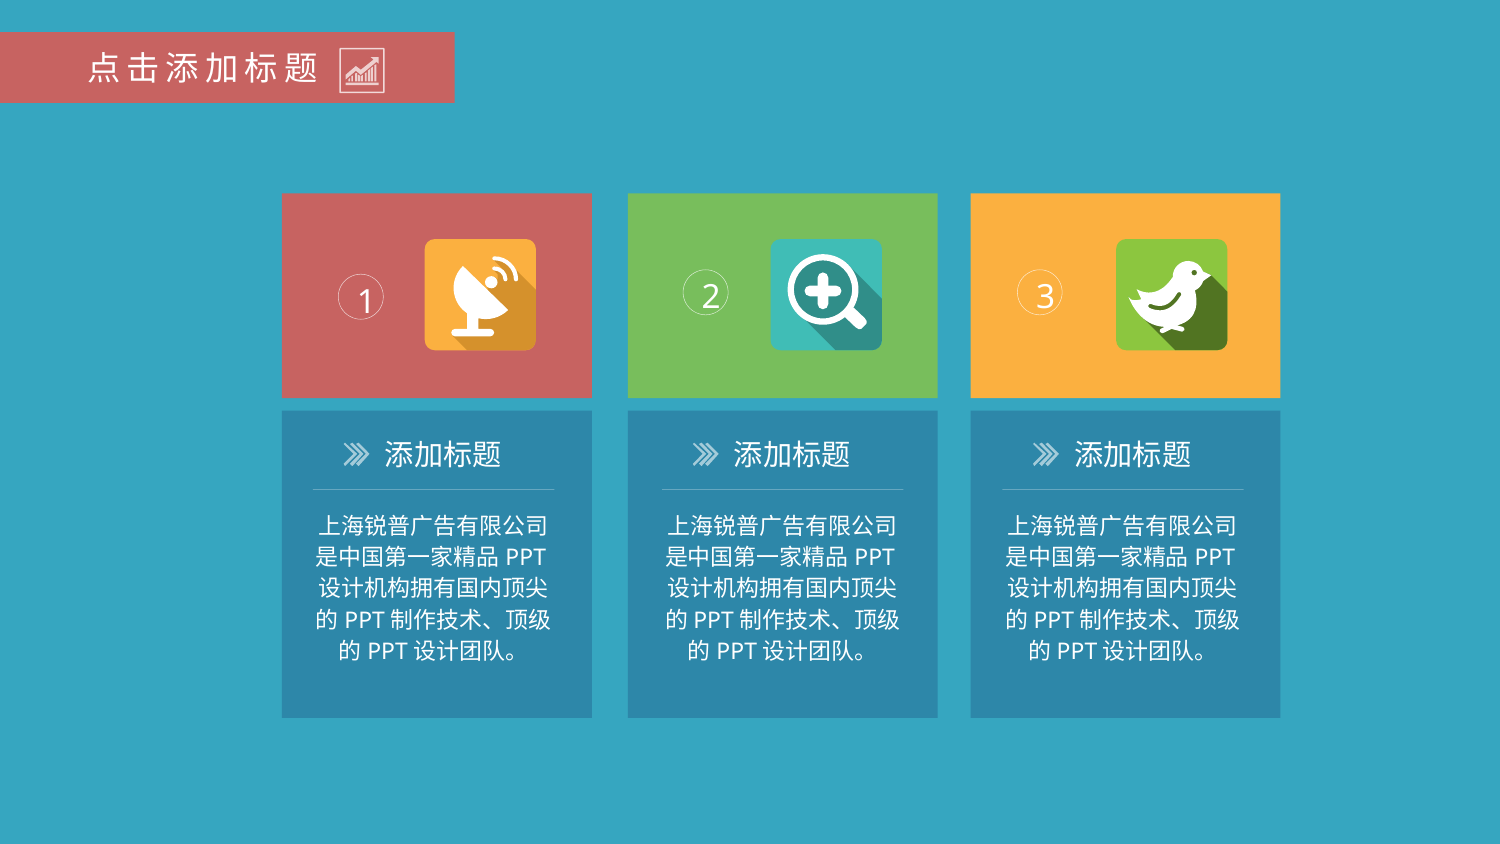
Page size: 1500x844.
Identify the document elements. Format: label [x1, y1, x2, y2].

text_box [970, 410, 1281, 719]
text_box [281, 193, 593, 399]
text_box [970, 193, 1281, 399]
text_box [627, 193, 938, 399]
text_box [627, 410, 938, 719]
text_box [0, 31, 455, 104]
text_box [281, 410, 593, 719]
